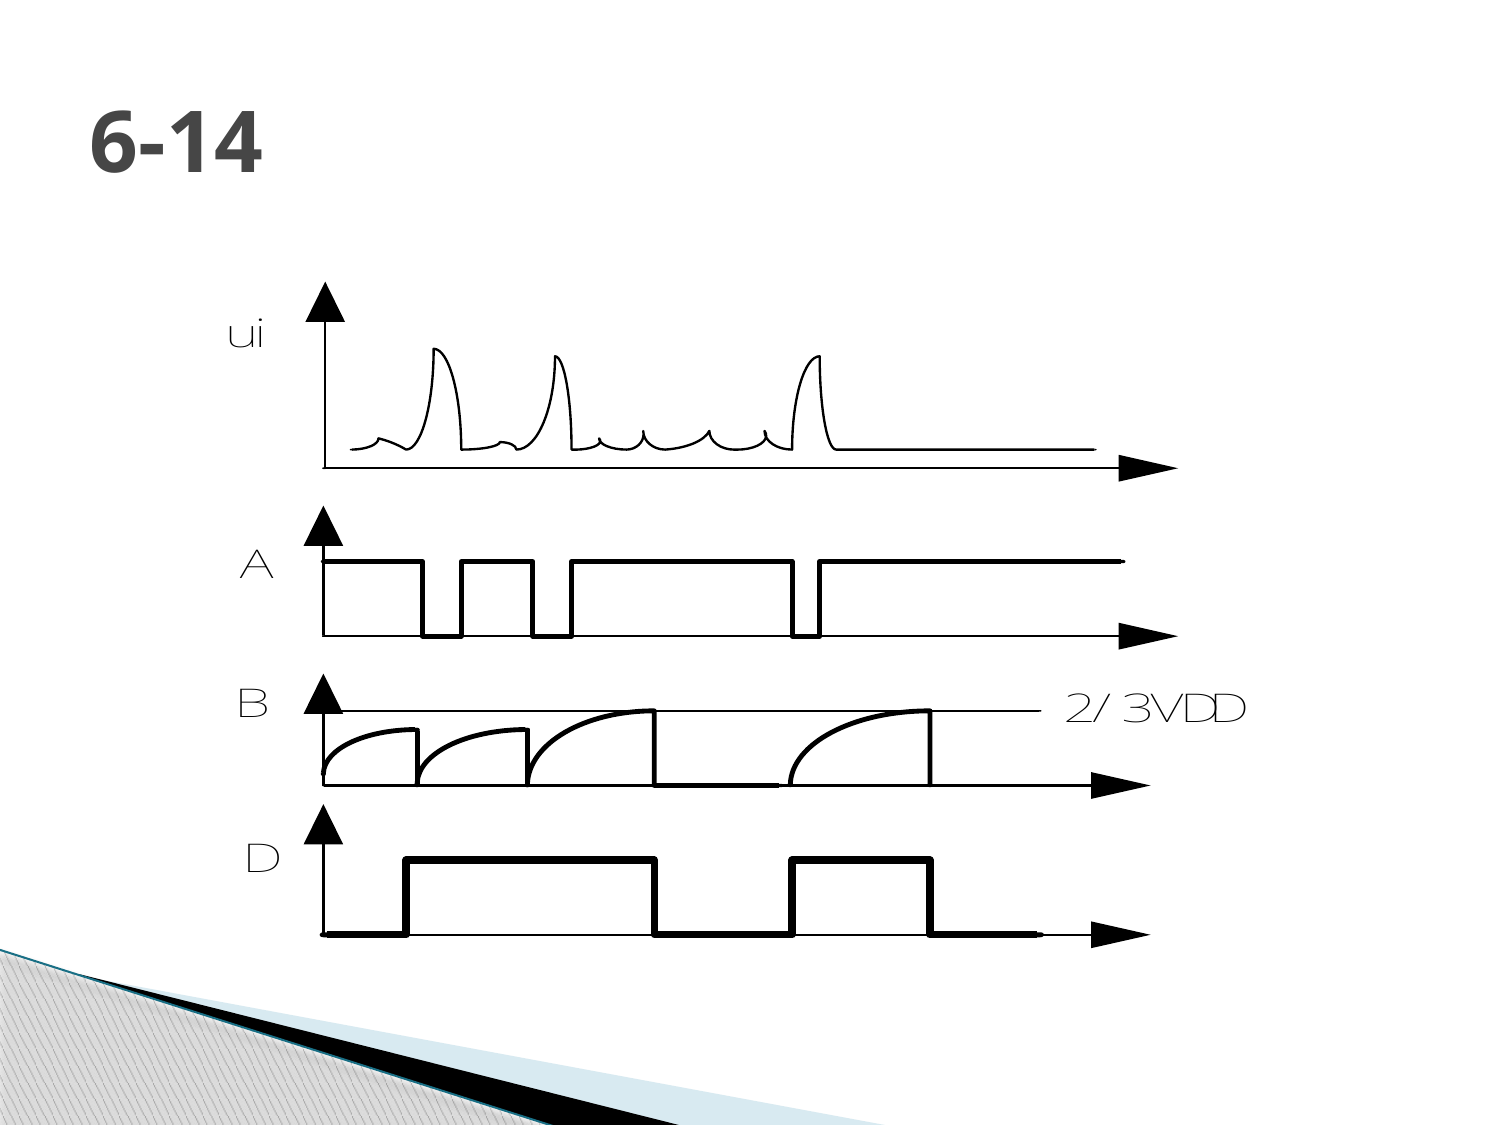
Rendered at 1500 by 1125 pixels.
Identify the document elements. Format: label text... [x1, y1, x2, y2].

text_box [194, 231, 1329, 985]
title 6-14 [75, 45, 1425, 233]
